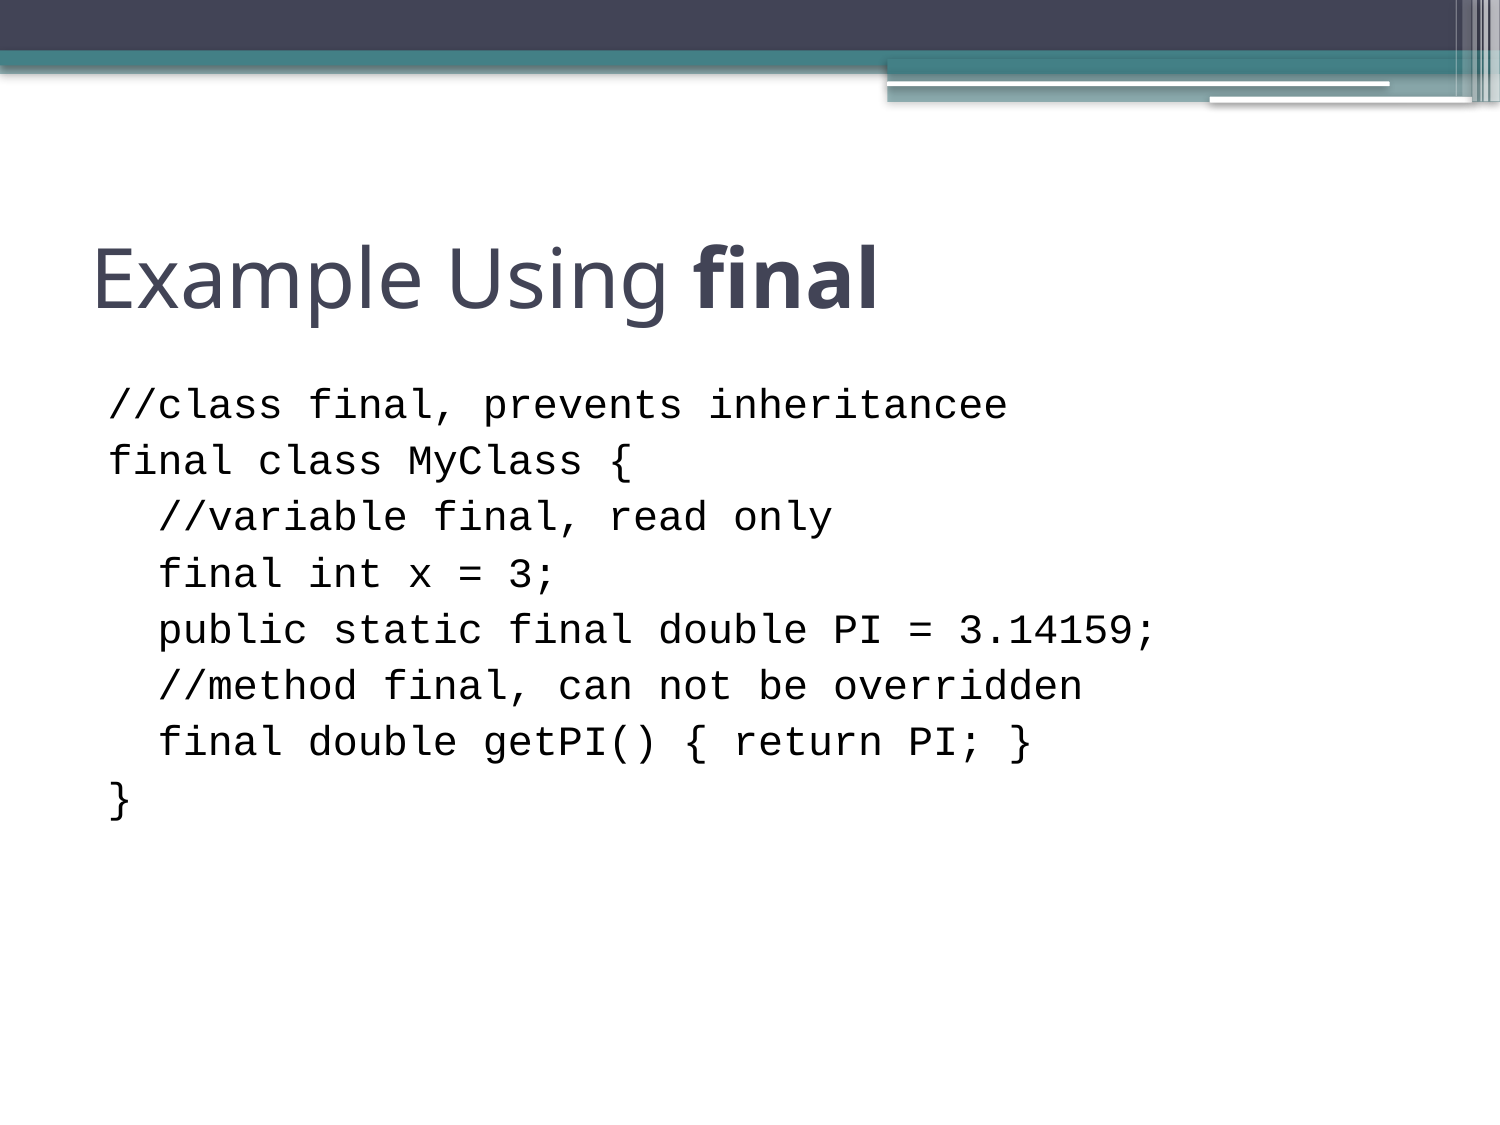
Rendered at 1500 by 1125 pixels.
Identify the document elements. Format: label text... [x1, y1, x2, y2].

list //class final, prevents inheritancee final class MyClass { //variable final, read only final int x = 3; public static final double PI = 3.14159; //method final, can not be overridden final double getPI() { return PI; } } [75, 369, 1425, 1079]
title Example Using final [75, 187, 1425, 363]
